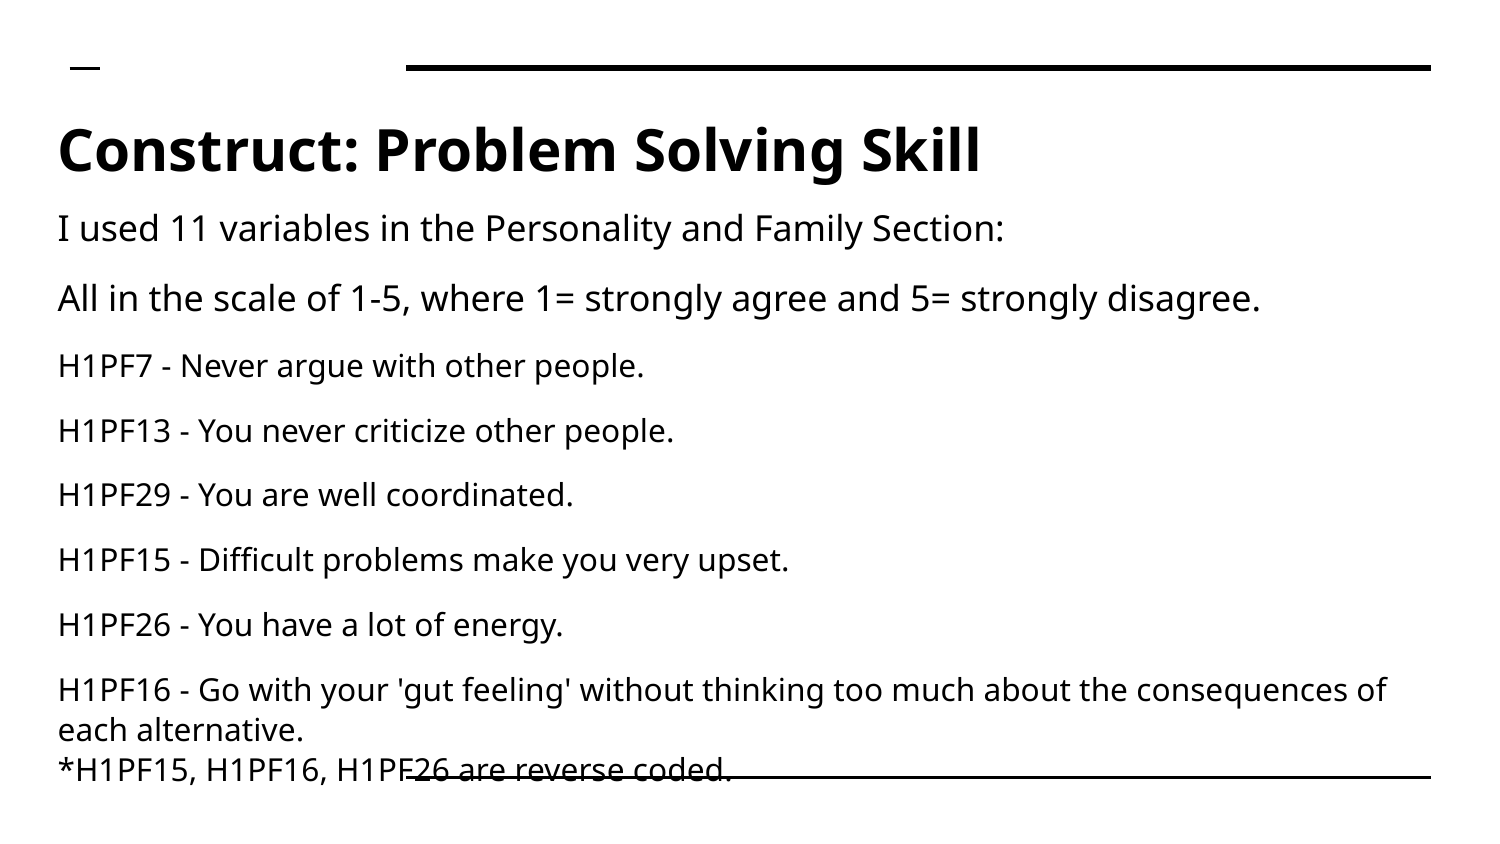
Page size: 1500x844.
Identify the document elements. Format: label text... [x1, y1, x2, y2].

title Construct: Problem Solving Skill [42, 98, 1080, 188]
list I used 11 variables in the Personality and Family Section: All in the scale of 1-5, where 1= strongly agree and 5= strongly disagree. H1PF7 - Never argue with other people. H1PF13 - You never criticize other people. H1PF29 - You are well coordinated. H1PF15 - Difficult problems make you very upset. H1PF26 - You have a lot of energy. H1PF16 - Go with your 'gut feeling' without thinking too much about the consequences of each alternative. *H1PF15, H1PF16, H1PF26 are reverse coded. [42, 188, 1475, 681]
